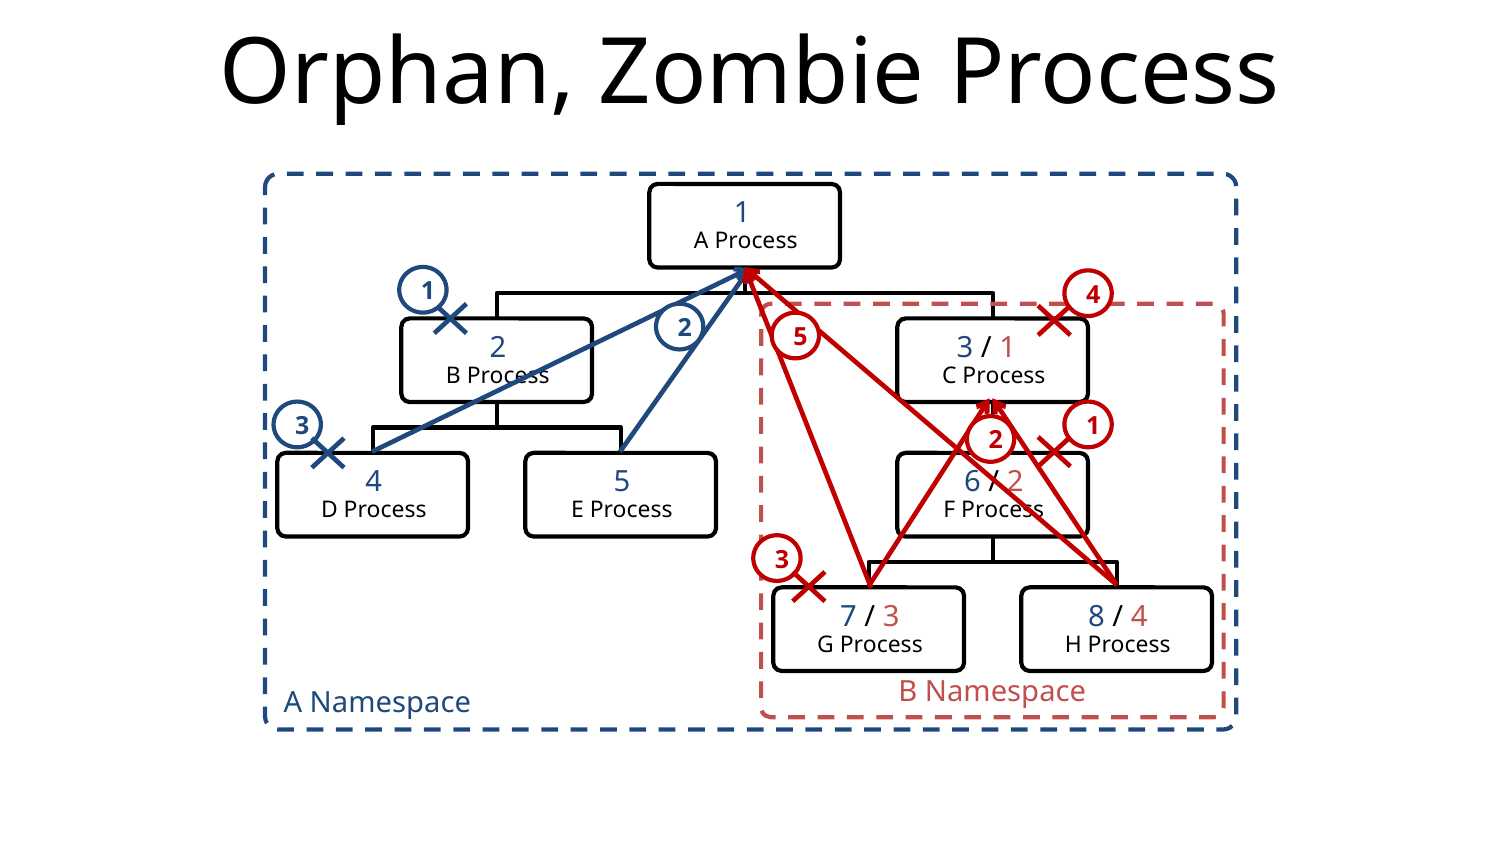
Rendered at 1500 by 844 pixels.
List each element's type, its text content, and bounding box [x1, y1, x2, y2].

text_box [1037, 305, 1071, 336]
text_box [276, 161, 1213, 694]
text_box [872, 266, 1118, 586]
text_box B Namespace [759, 304, 1226, 720]
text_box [371, 267, 741, 452]
text_box A Namespace [262, 172, 1239, 732]
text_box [792, 571, 826, 602]
title Orphan, Zombie Process [75, 0, 1425, 138]
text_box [744, 266, 872, 589]
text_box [1037, 436, 1071, 467]
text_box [311, 437, 345, 468]
